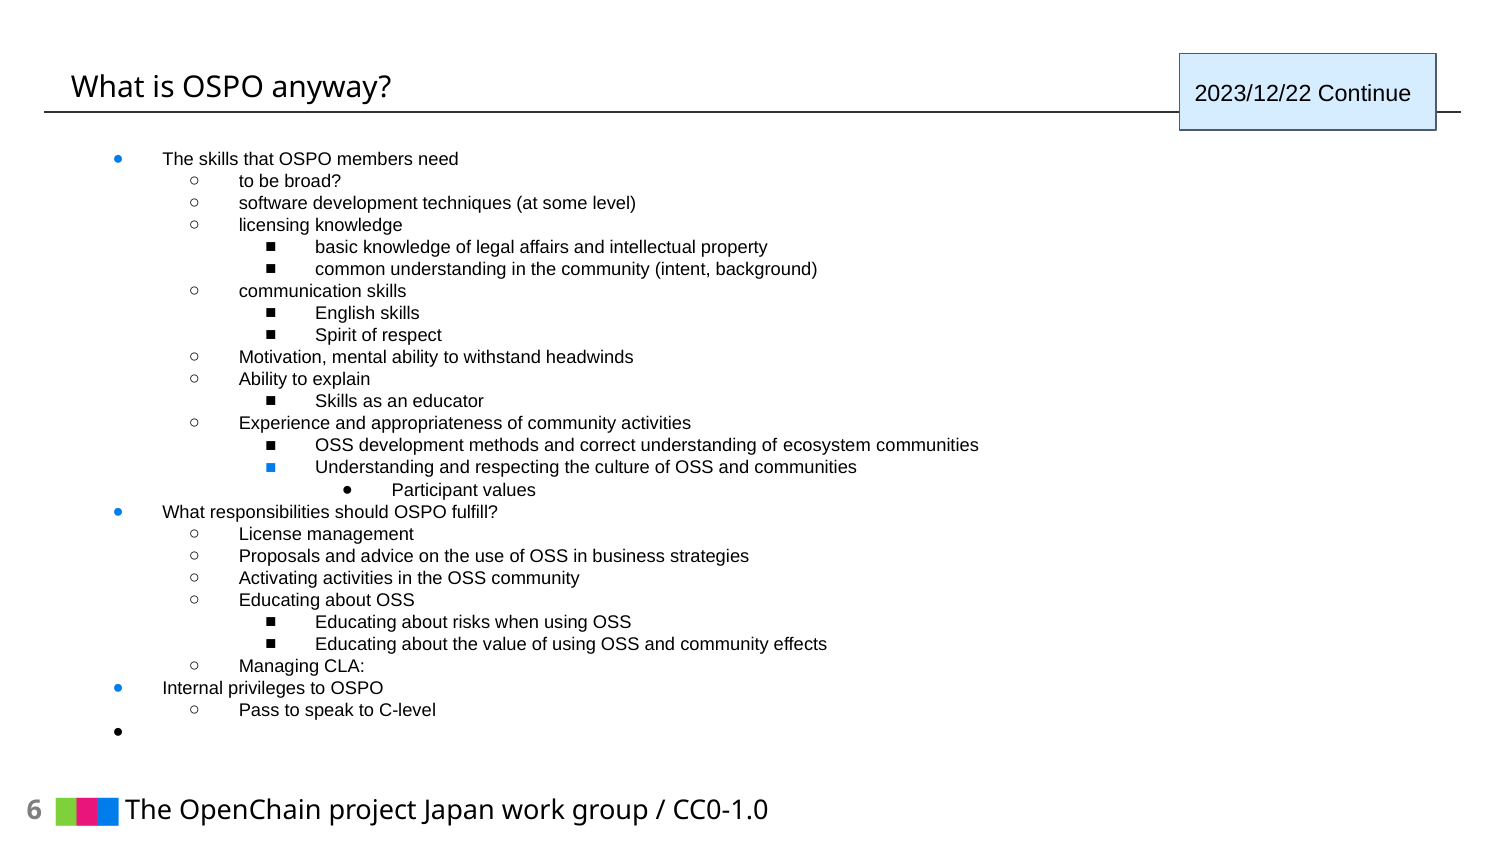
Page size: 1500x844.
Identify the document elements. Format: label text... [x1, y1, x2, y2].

text_box 2023/12/22 Continue [1179, 53, 1436, 130]
list The skills that OSPO members need to be broad? software development techniques (at some level) licensing knowledge basic knowledge of legal affairs and intellectual property common understanding in the community (intent, background) communication skills English skills Spirit of respect Motivation, mental ability to withstand headwinds Ability to explain Skills as an educator Experience and appropriateness of community activities OSS development methods and correct understanding of ecosystem communities Understanding and respecting the culture of OSS and communities Participant values What responsibilities should OSPO fulfill? License management Proposals and advice on the use of OSS in business strategies Activating activities in the OSS community Educating about OSS Educating about risks when using OSS Educating about the value of using OSS and community effects Managing CLA: Internal privileges to OSPO Pass to speak to C-level [70, 129, 1430, 760]
title What is OSPO anyway? [70, 5, 1430, 104]
